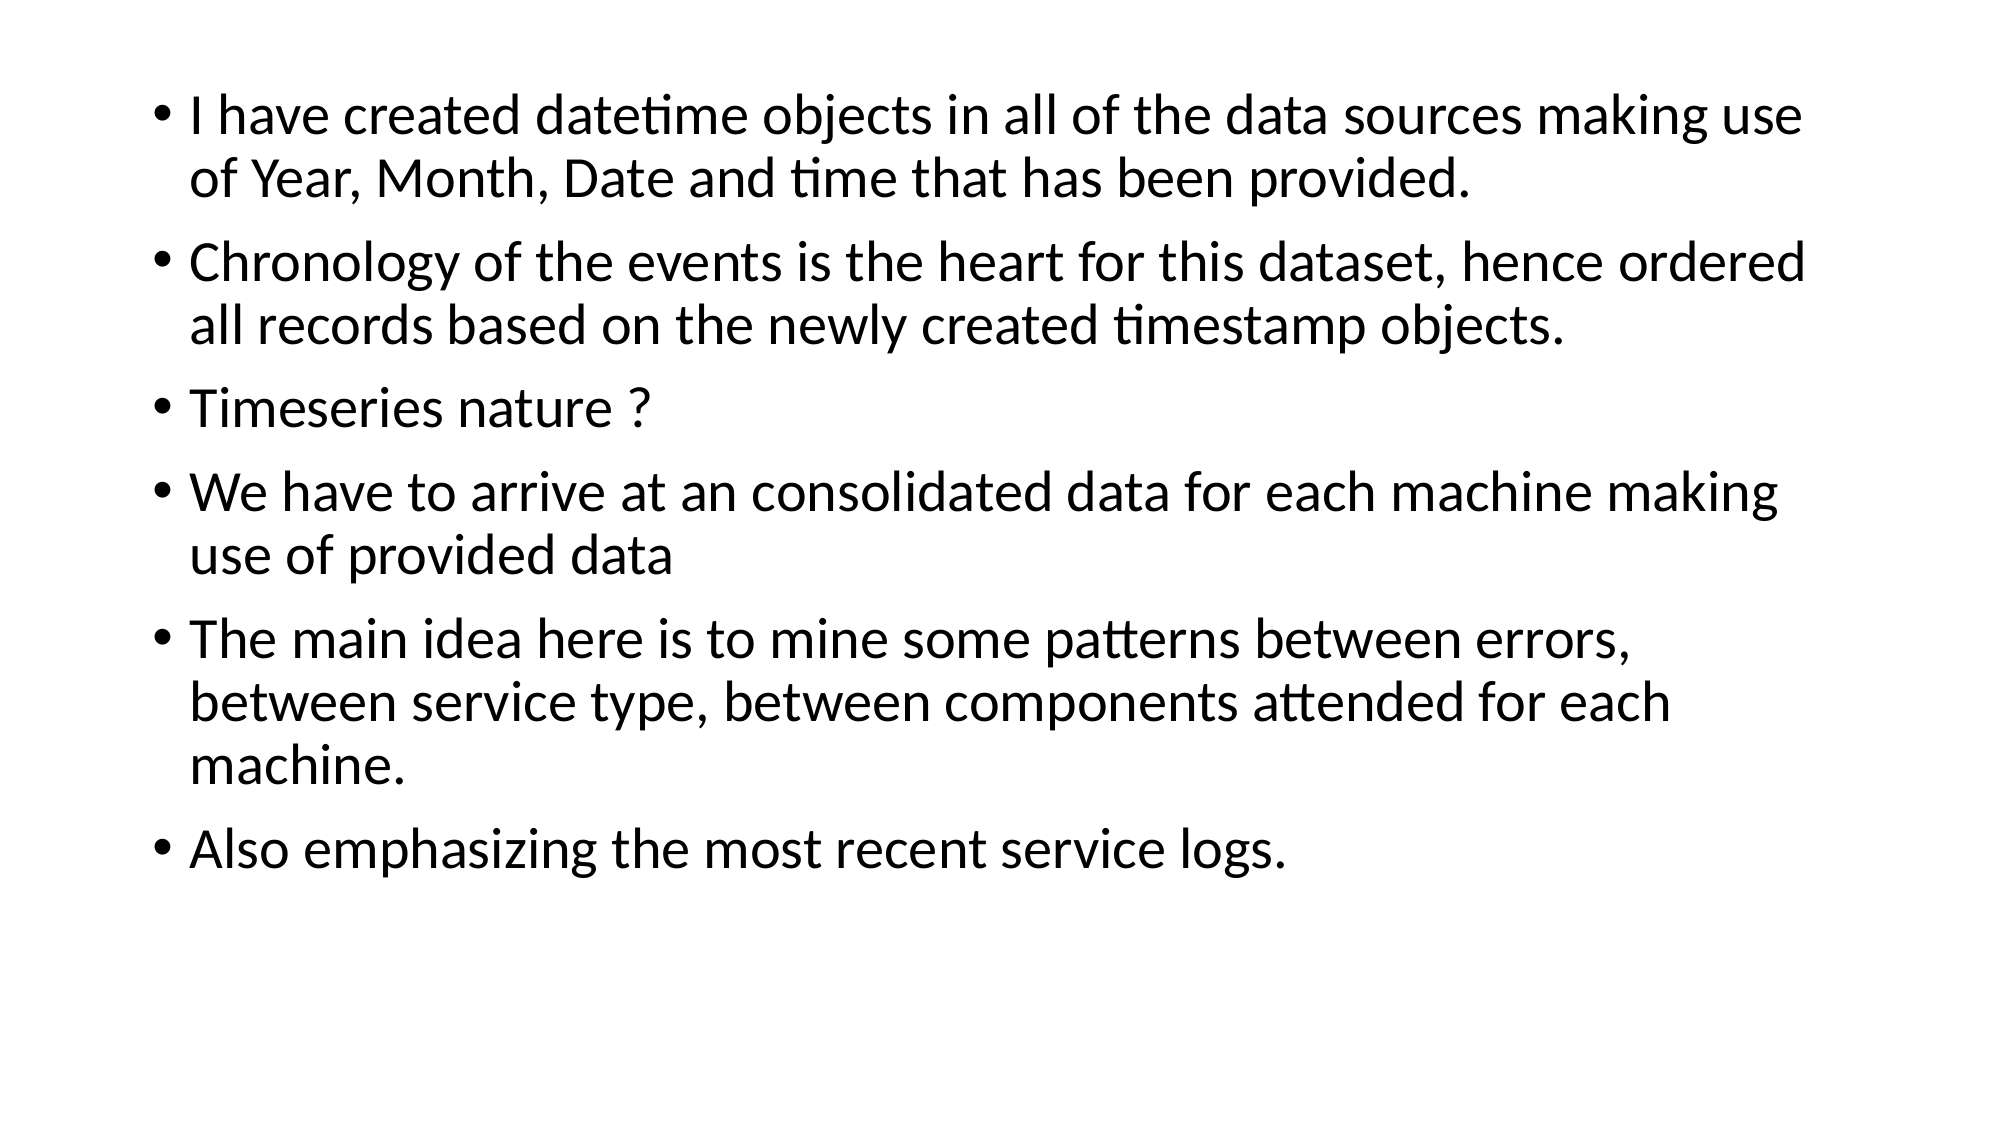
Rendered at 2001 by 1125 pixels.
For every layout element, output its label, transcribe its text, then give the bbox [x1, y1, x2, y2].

list I have created datetime objects in all of the data sources making use of Year, Month, Date and time that has been provided. Chronology of the events is the heart for this dataset, hence ordered all records based on the newly created timestamp objects. Timeseries nature ? We have to arrive at an consolidated data for each machine making use of provided data The main idea here is to mine some patterns between errors, between service type, between components attended for each machine. Also emphasizing the most recent service logs. [137, 76, 1863, 1014]
